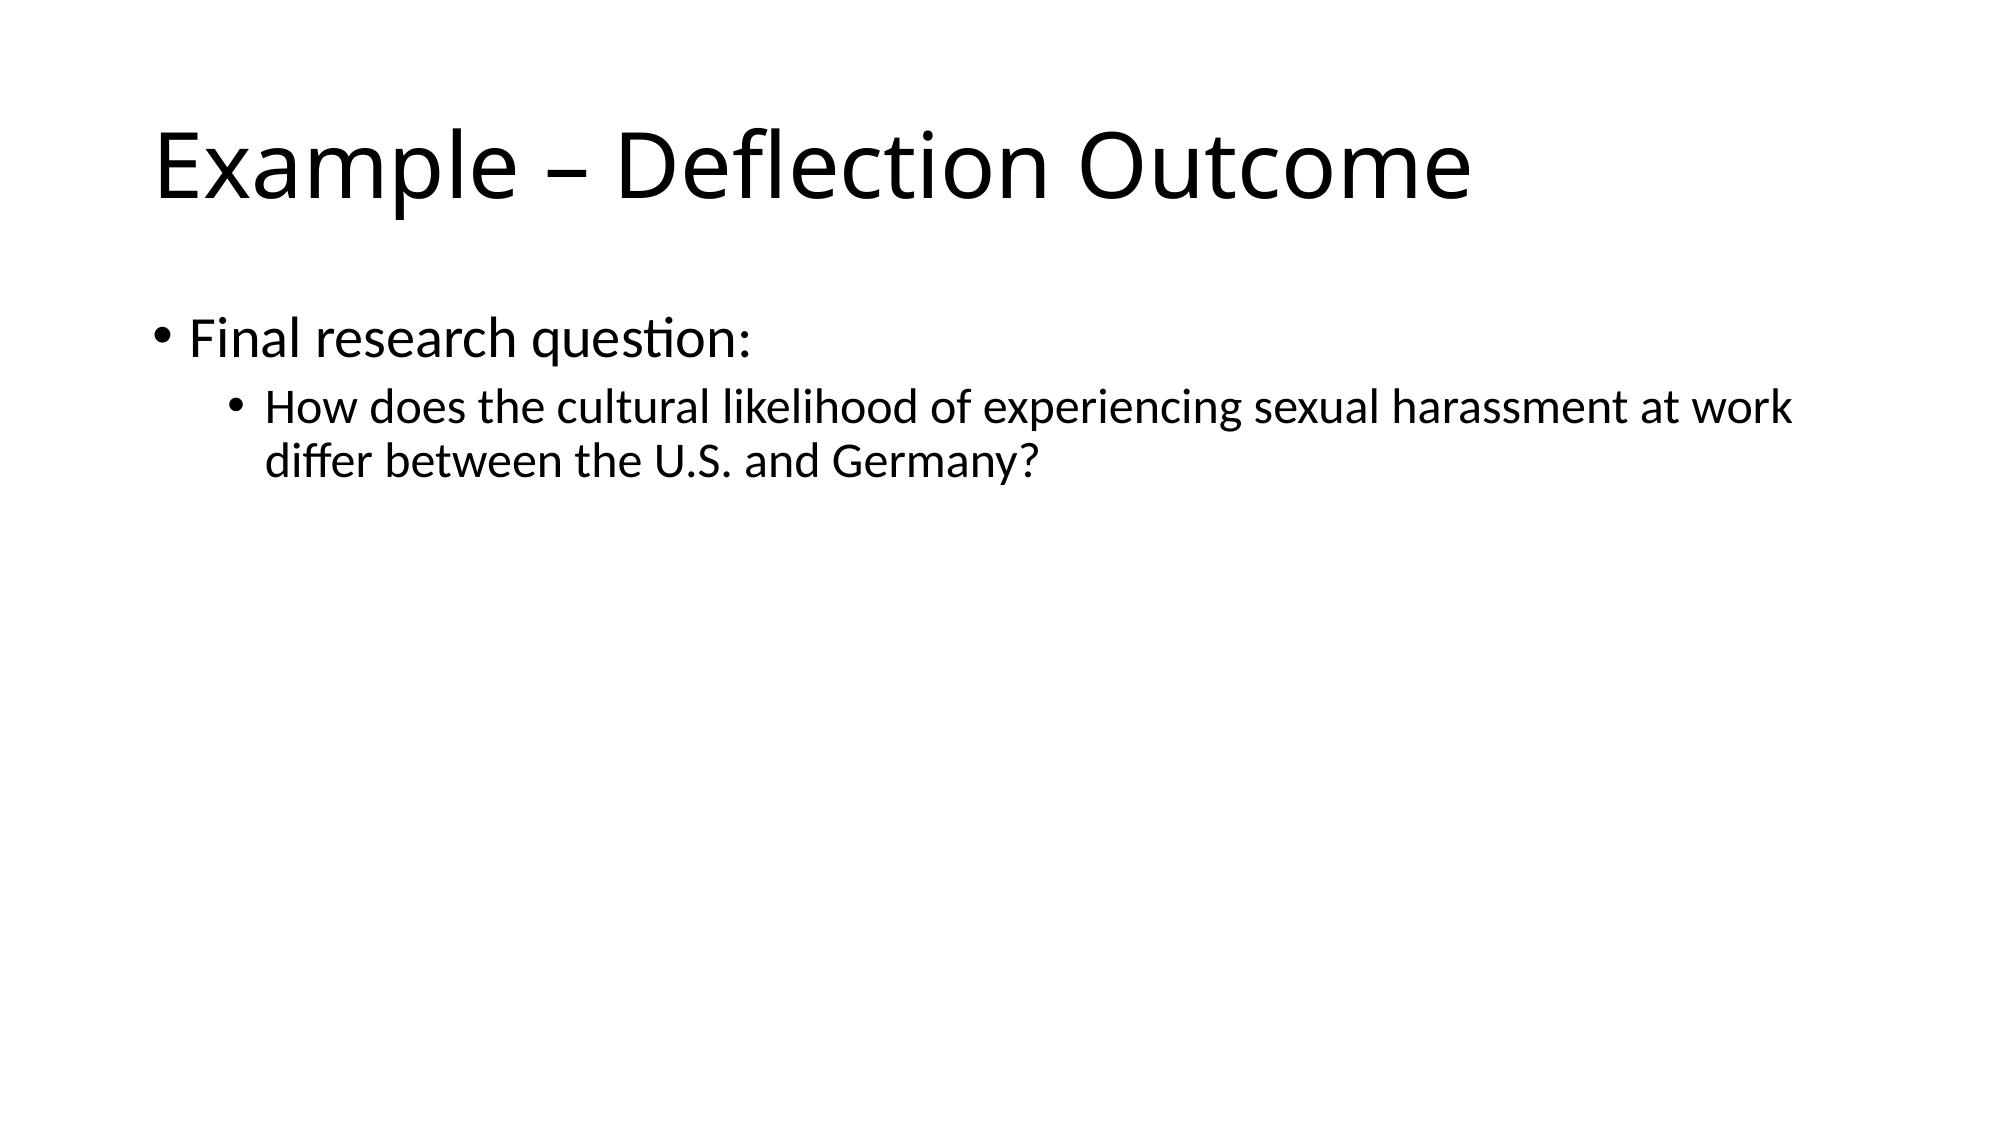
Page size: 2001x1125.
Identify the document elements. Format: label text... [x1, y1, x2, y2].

list Final research question: How does the cultural likelihood of experiencing sexual harassment at work differ between the U.S. and Germany? [137, 299, 1863, 1014]
title Example – Deflection Outcome [137, 59, 1863, 278]
